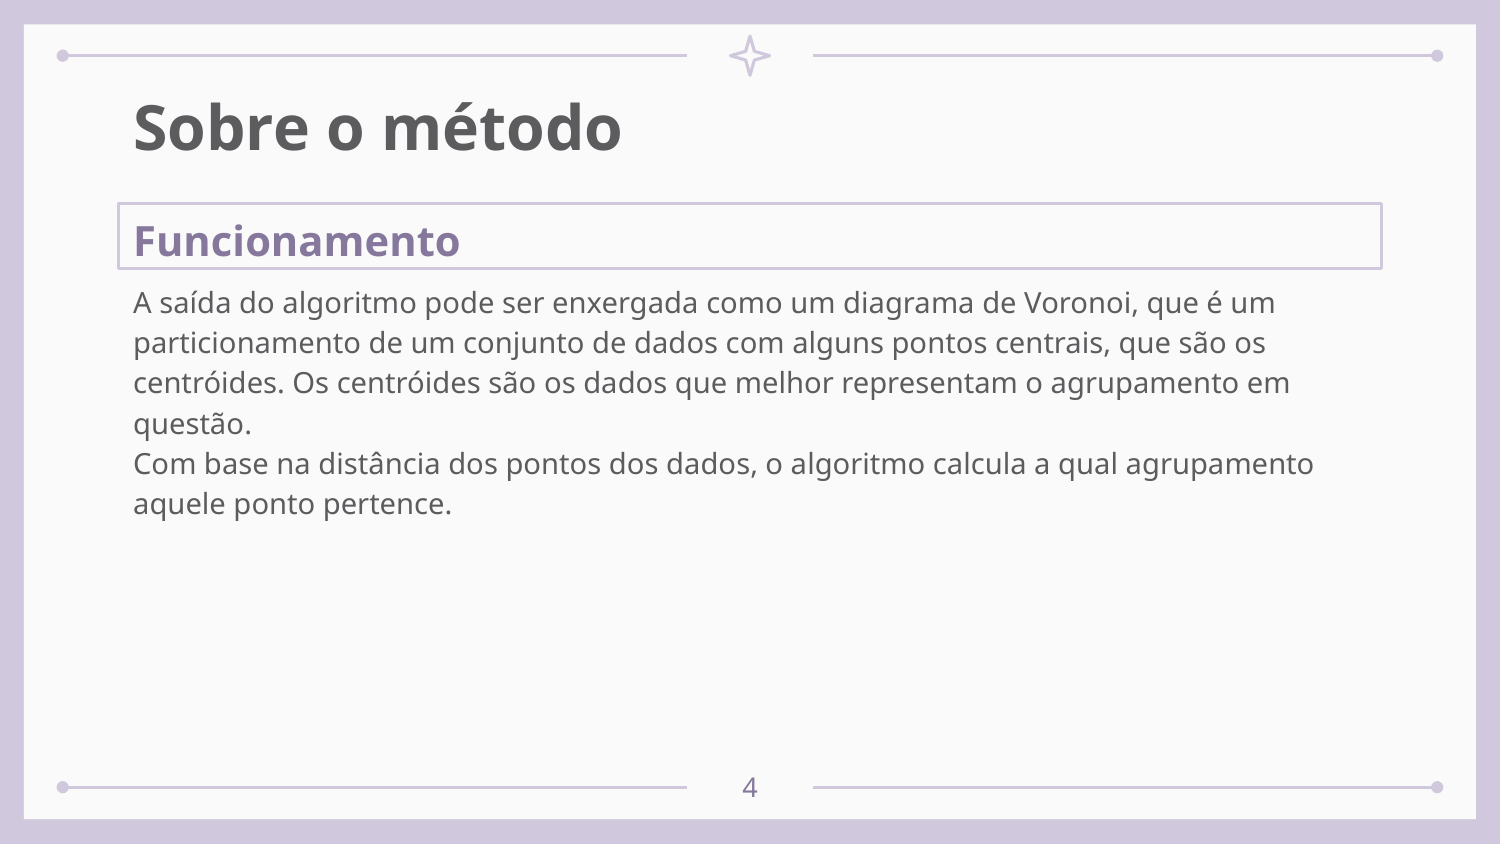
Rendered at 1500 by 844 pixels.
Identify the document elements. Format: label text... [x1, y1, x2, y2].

subtitle Funcionamento [117, 202, 1383, 270]
title Sobre o método [118, 72, 1382, 167]
slide_number ‹#› [705, 755, 795, 810]
subtitle A saída do algoritmo pode ser enxergada como um diagrama de Voronoi, que é um particionamento de um conjunto de dados com alguns pontos centrais, que são os centróides. Os centróides são os dados que melhor representam o agrupamento em questão. Com base na distância dos pontos dos dados, o algoritmo calcula a qual agrupamento aquele ponto pertence. [118, 270, 1382, 748]
